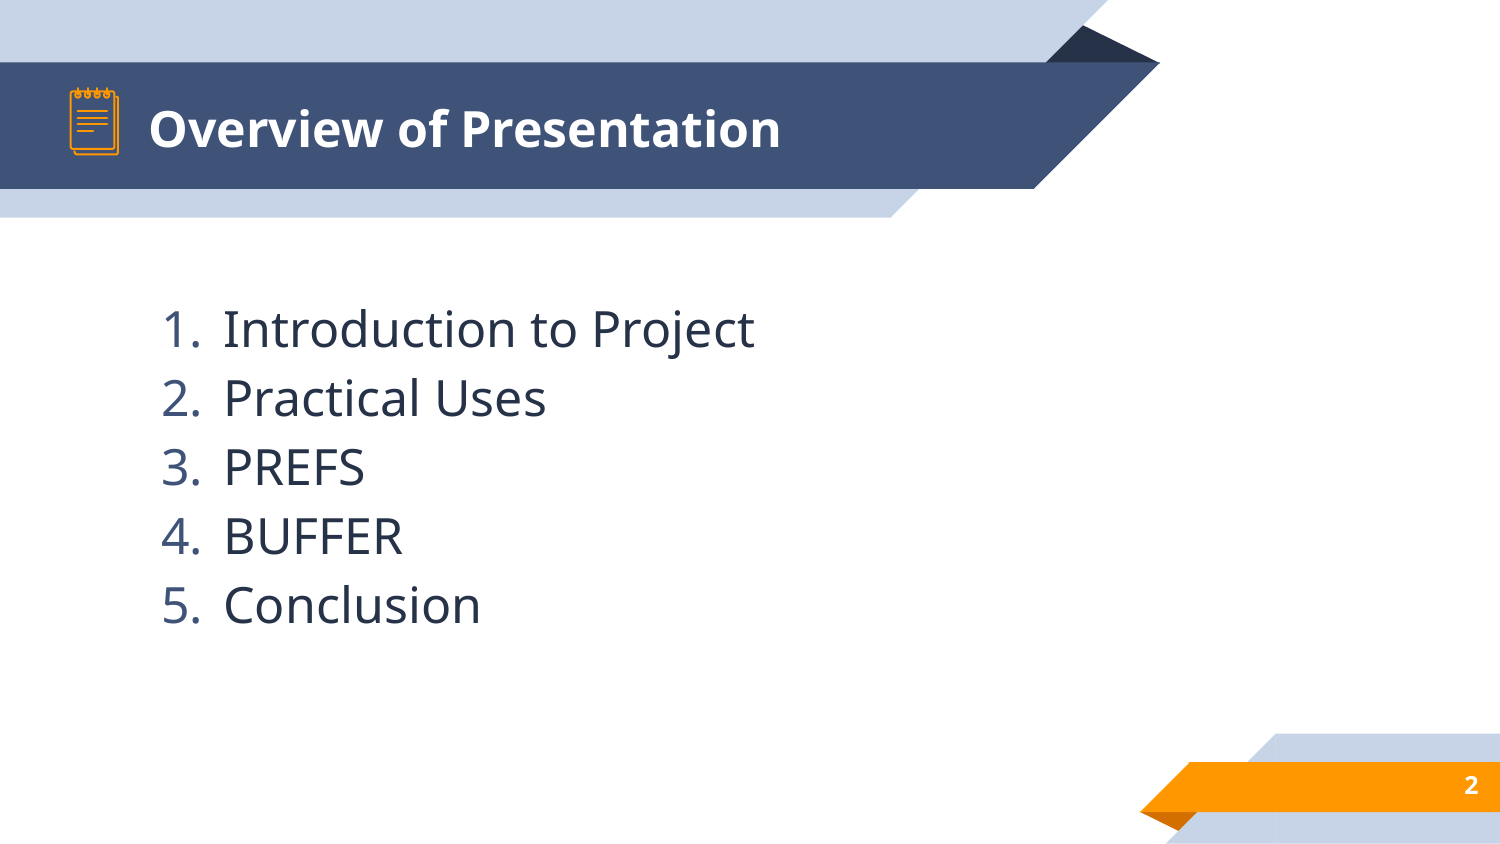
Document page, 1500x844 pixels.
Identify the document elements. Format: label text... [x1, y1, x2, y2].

title Overview of Presentation [133, 64, 1035, 190]
slide_number ‹#› [1249, 760, 1494, 813]
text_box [70, 87, 119, 155]
list Introduction to Project Practical Uses PREFS BUFFER Conclusion [133, 273, 1140, 790]
